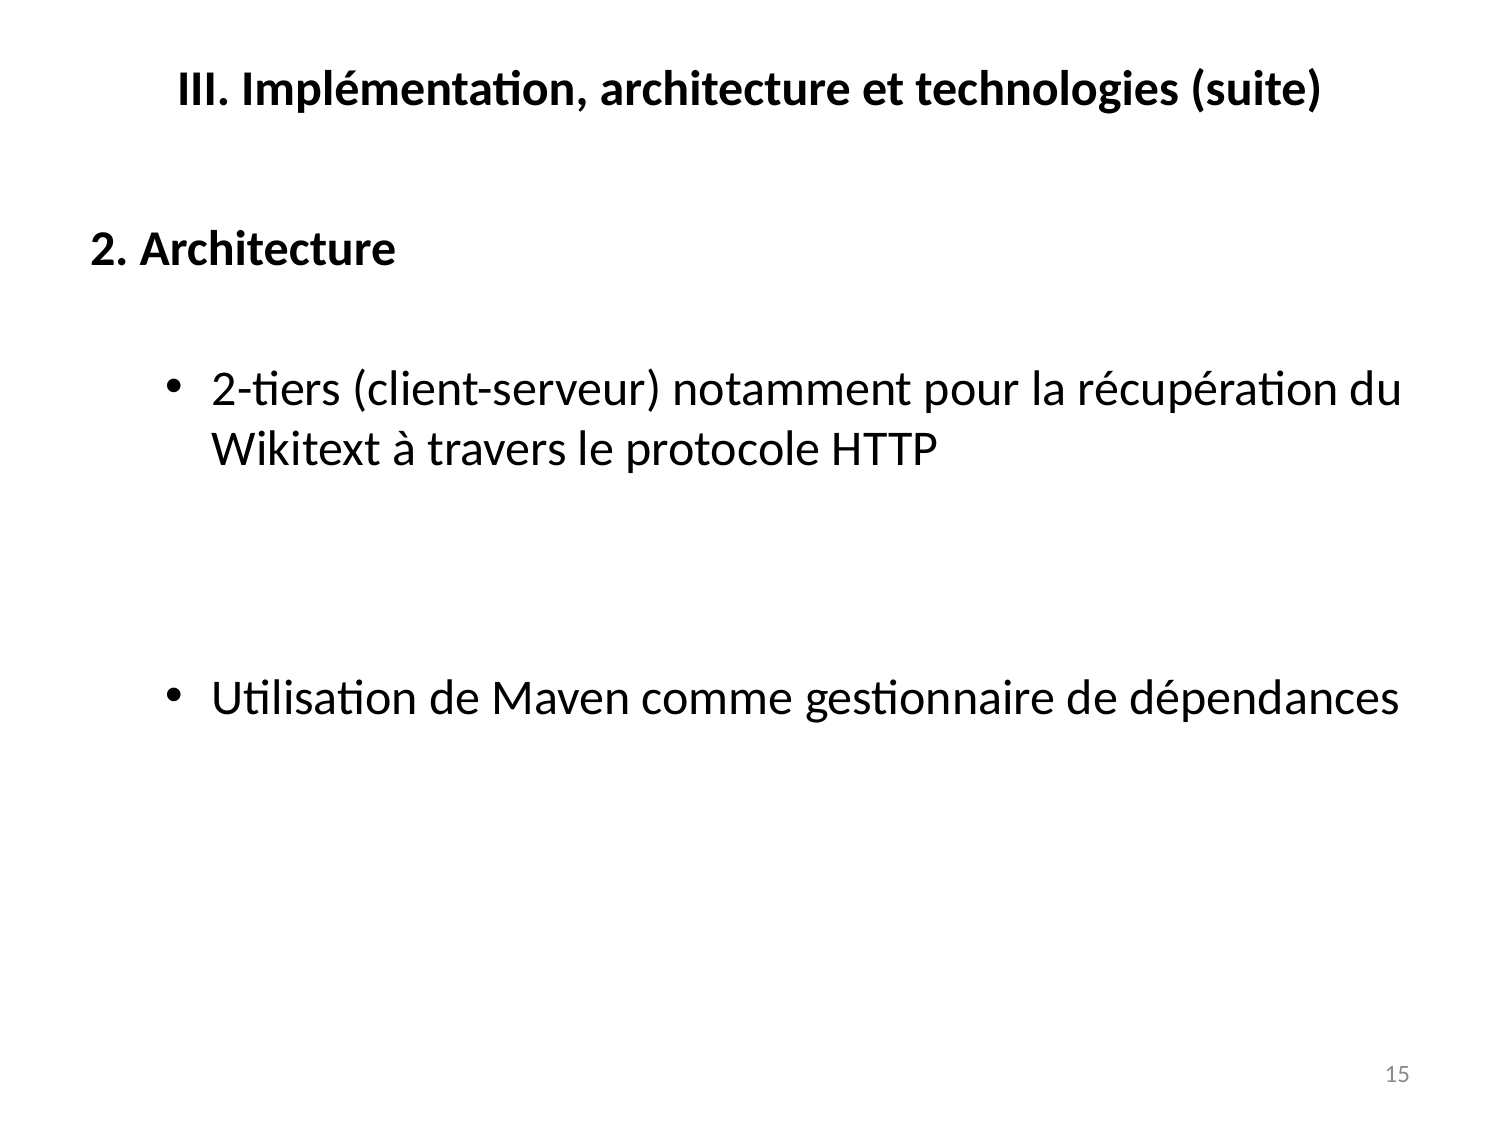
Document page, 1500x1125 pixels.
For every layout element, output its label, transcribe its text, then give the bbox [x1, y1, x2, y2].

slide_number 15 [1074, 1042, 1425, 1103]
list 2. Architecture 2-tiers (client-serveur) notamment pour la récupération du Wikitext à travers le protocole HTTP Utilisation de Maven comme gestionnaire de dépendances [75, 208, 1425, 1071]
title III. Implémentation, architecture et technologies (suite) [75, 45, 1425, 126]
